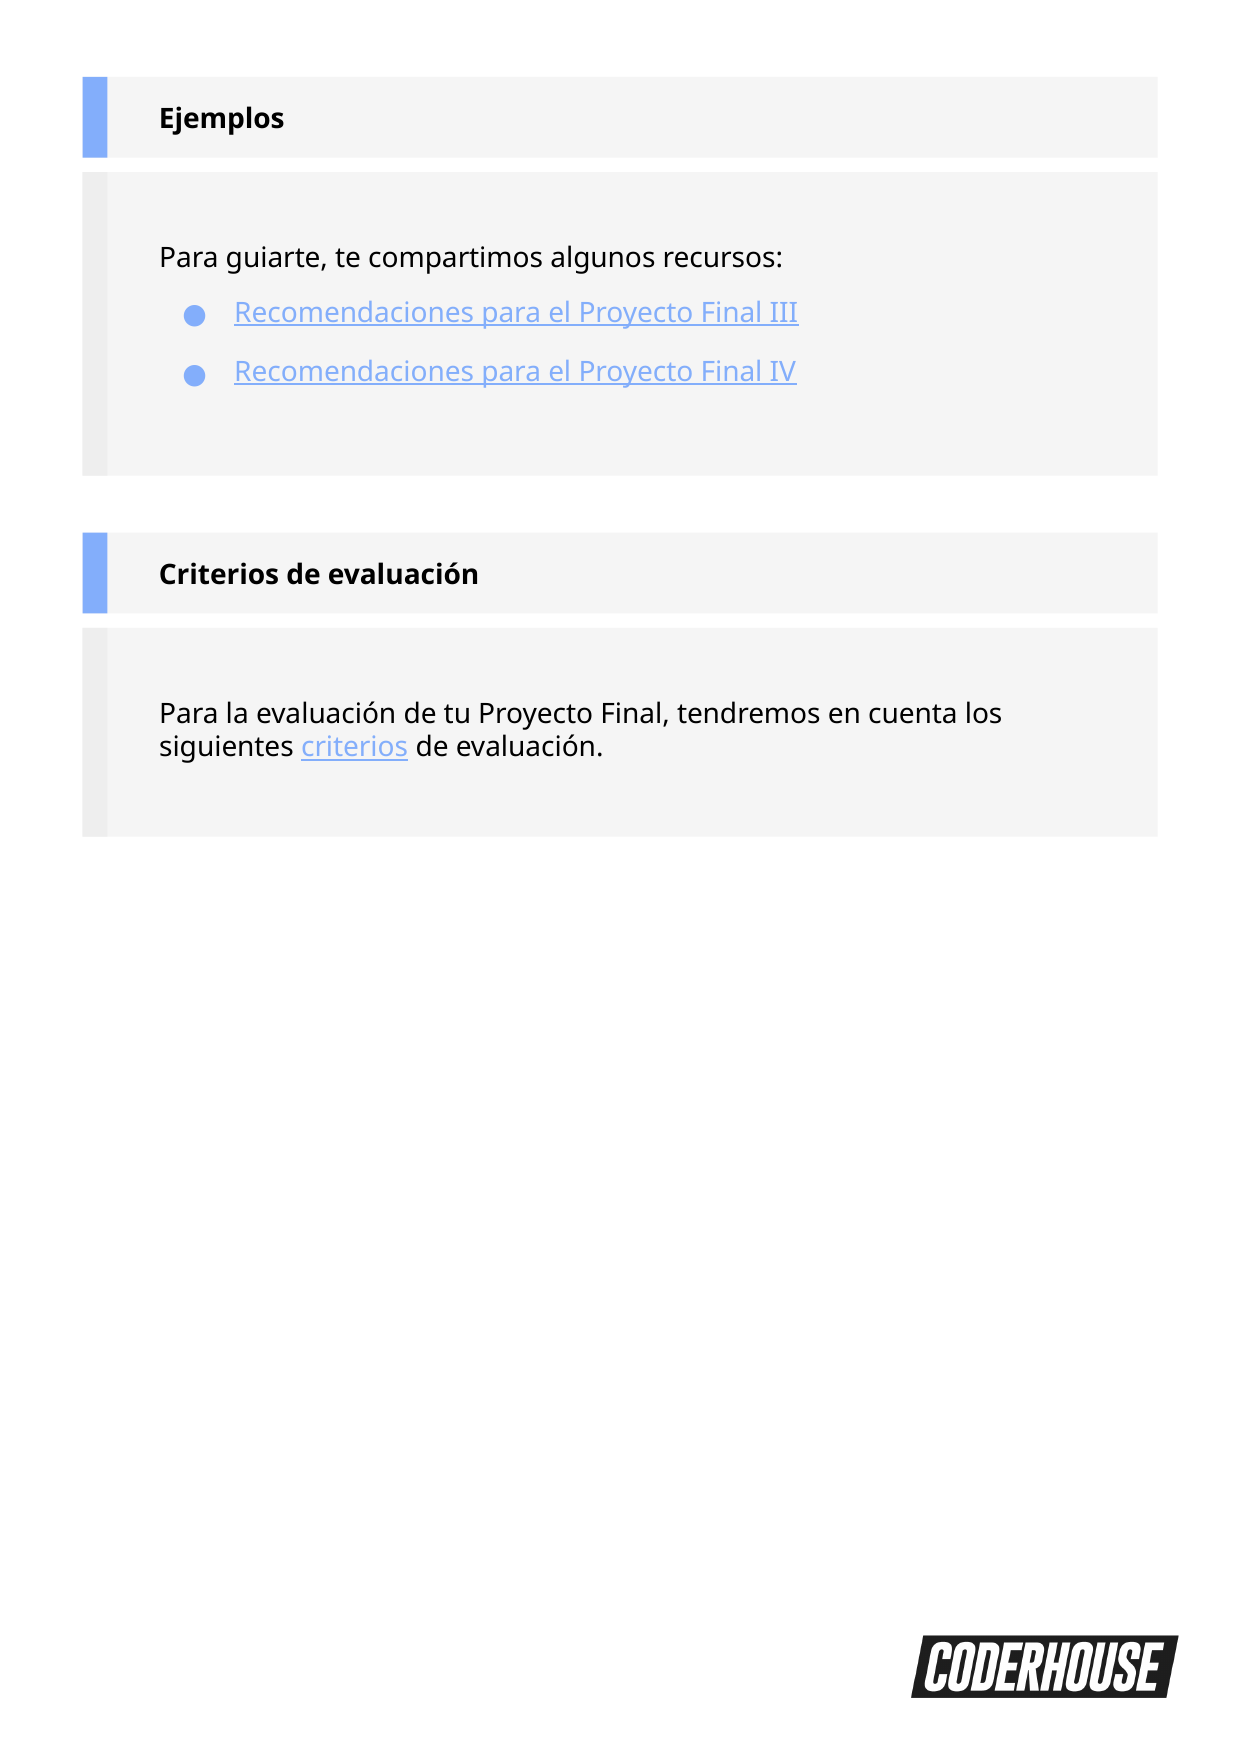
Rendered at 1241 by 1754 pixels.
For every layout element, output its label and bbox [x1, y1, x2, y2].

text_box [82, 627, 1158, 837]
text_box [82, 171, 1158, 476]
picture [902, 1630, 1185, 1703]
text_box [82, 76, 1158, 158]
text_box [82, 532, 1158, 614]
